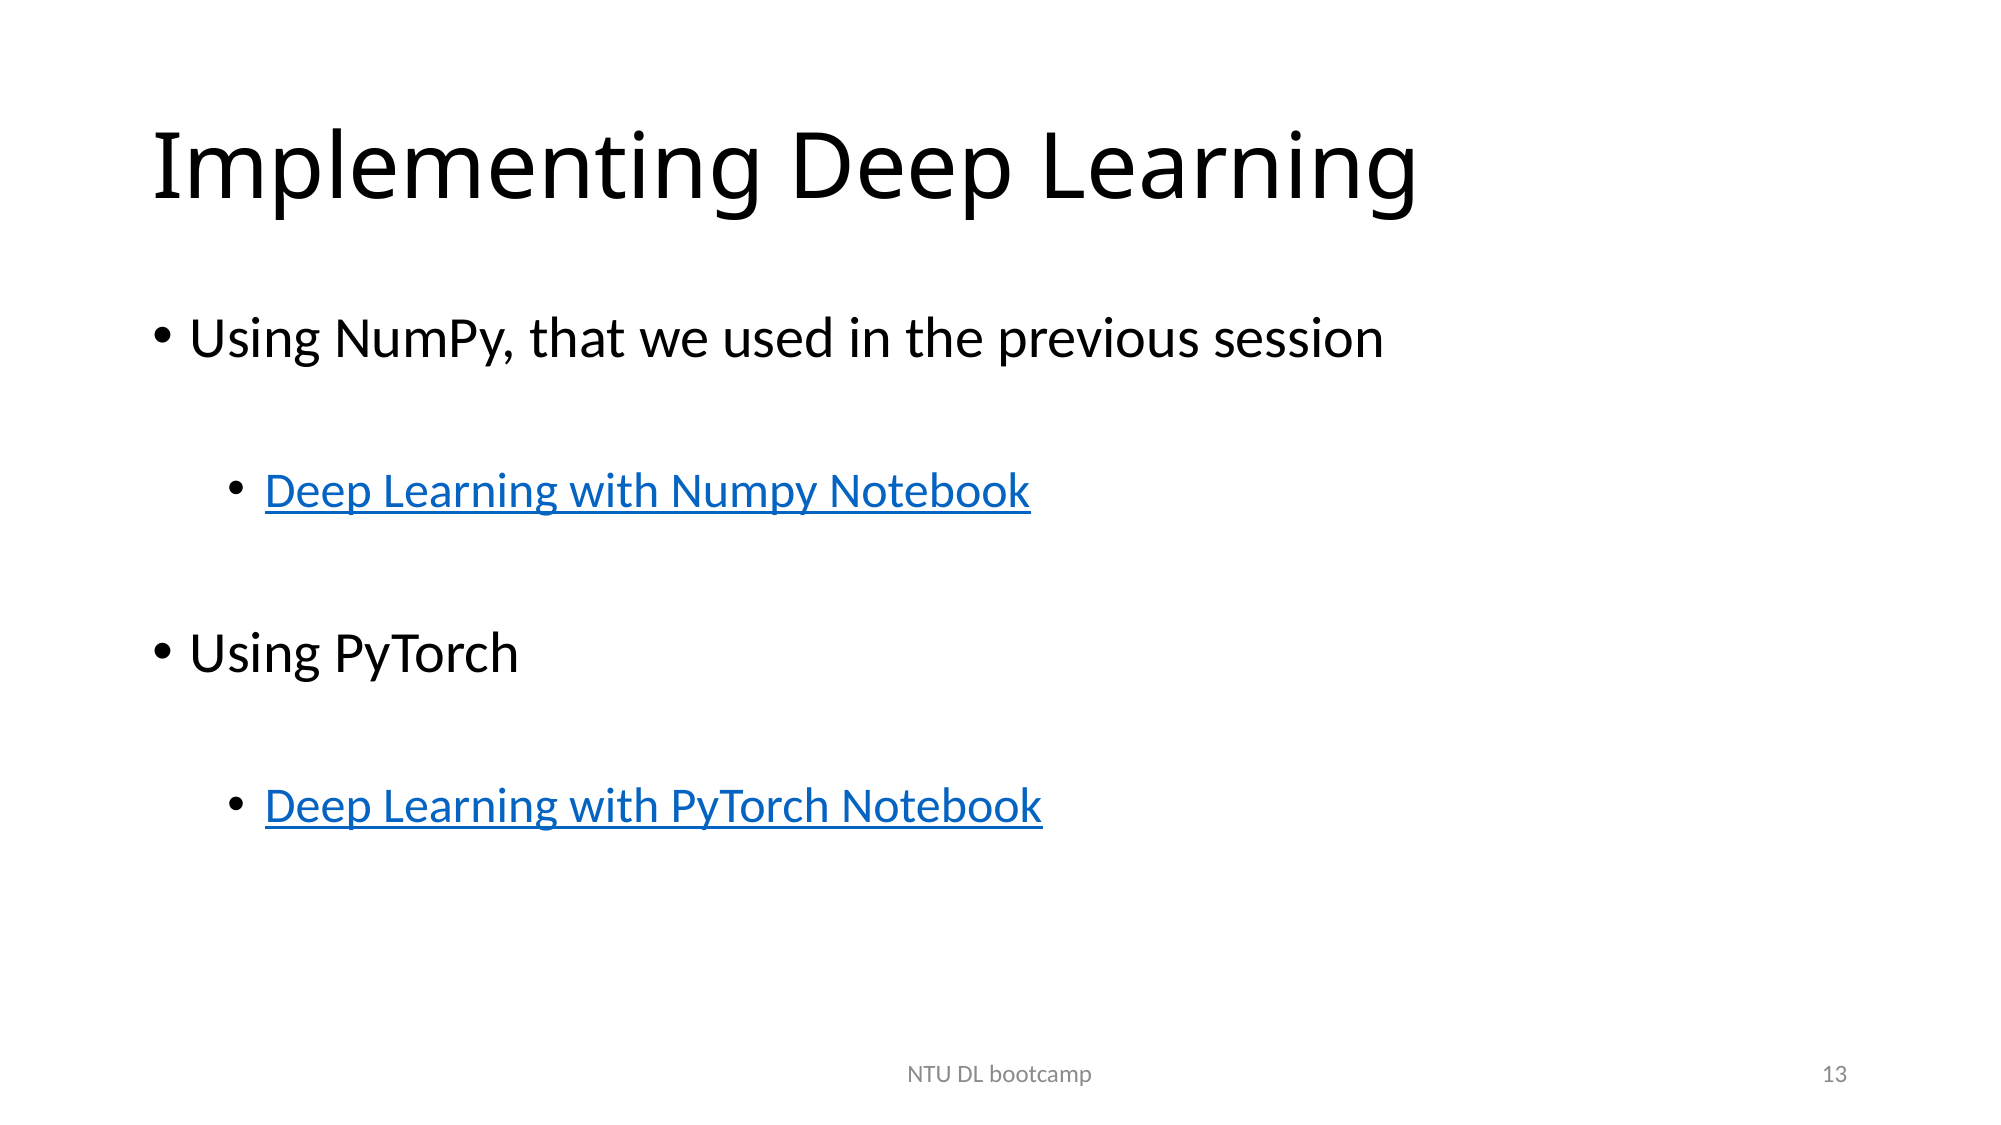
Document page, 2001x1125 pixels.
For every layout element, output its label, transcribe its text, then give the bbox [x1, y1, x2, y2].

list Using NumPy, that we used in the previous session Deep Learning with Numpy Notebook Using PyTorch Deep Learning with PyTorch Notebook [137, 299, 1863, 1014]
slide_number 13 [1412, 1042, 1863, 1103]
title Implementing Deep Learning [137, 59, 1863, 278]
footer NTU DL bootcamp [662, 1042, 1338, 1103]
